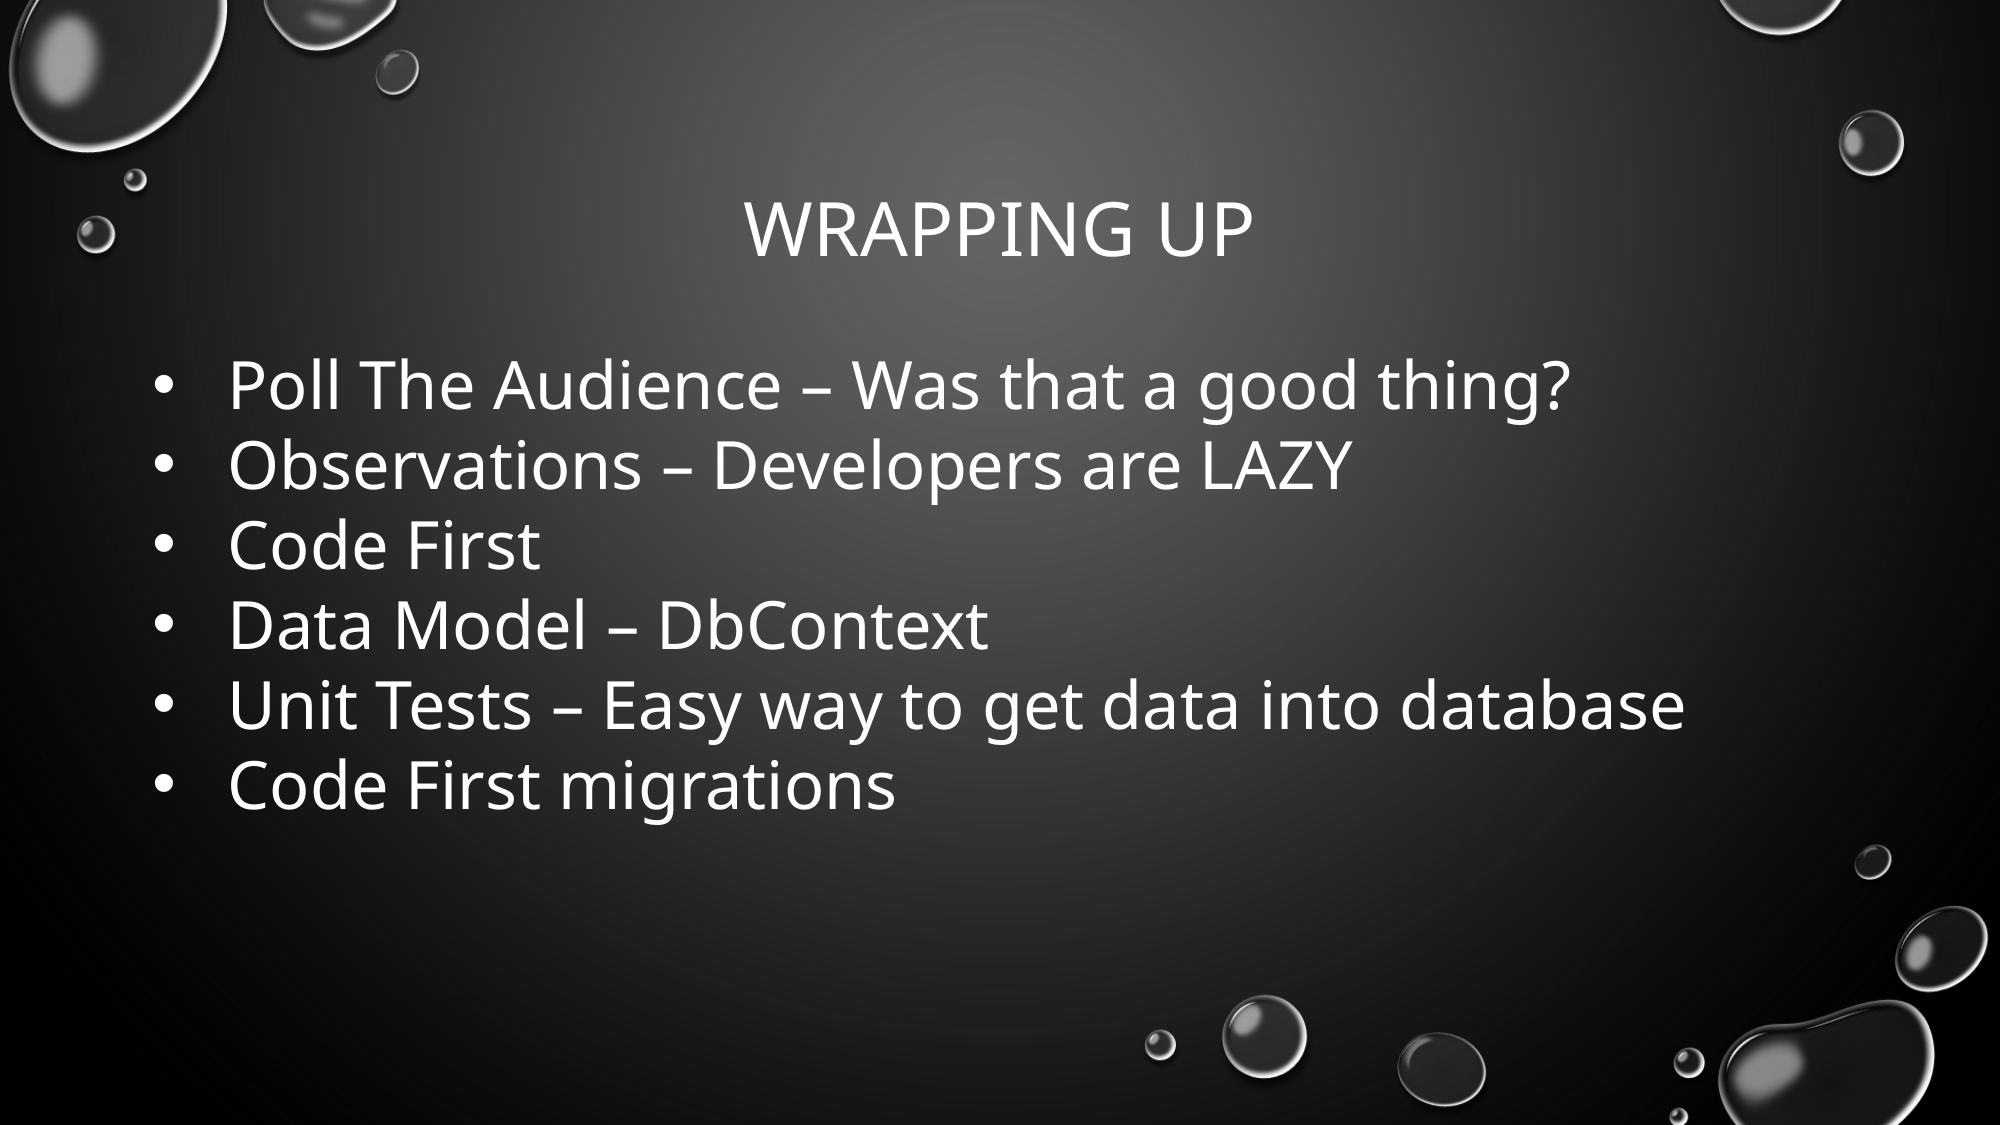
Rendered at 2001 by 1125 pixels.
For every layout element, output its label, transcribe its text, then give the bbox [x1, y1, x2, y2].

text_box Poll The Audience – Was that a good thing? Observations – Developers are LAZY Code First Data Model – DbContext Unit Tests – Easy way to get data into database Code First migrations [137, 335, 1866, 830]
title WRAPPING UP [149, 101, 1851, 335]
picture [0, 0, 2000, 1125]
